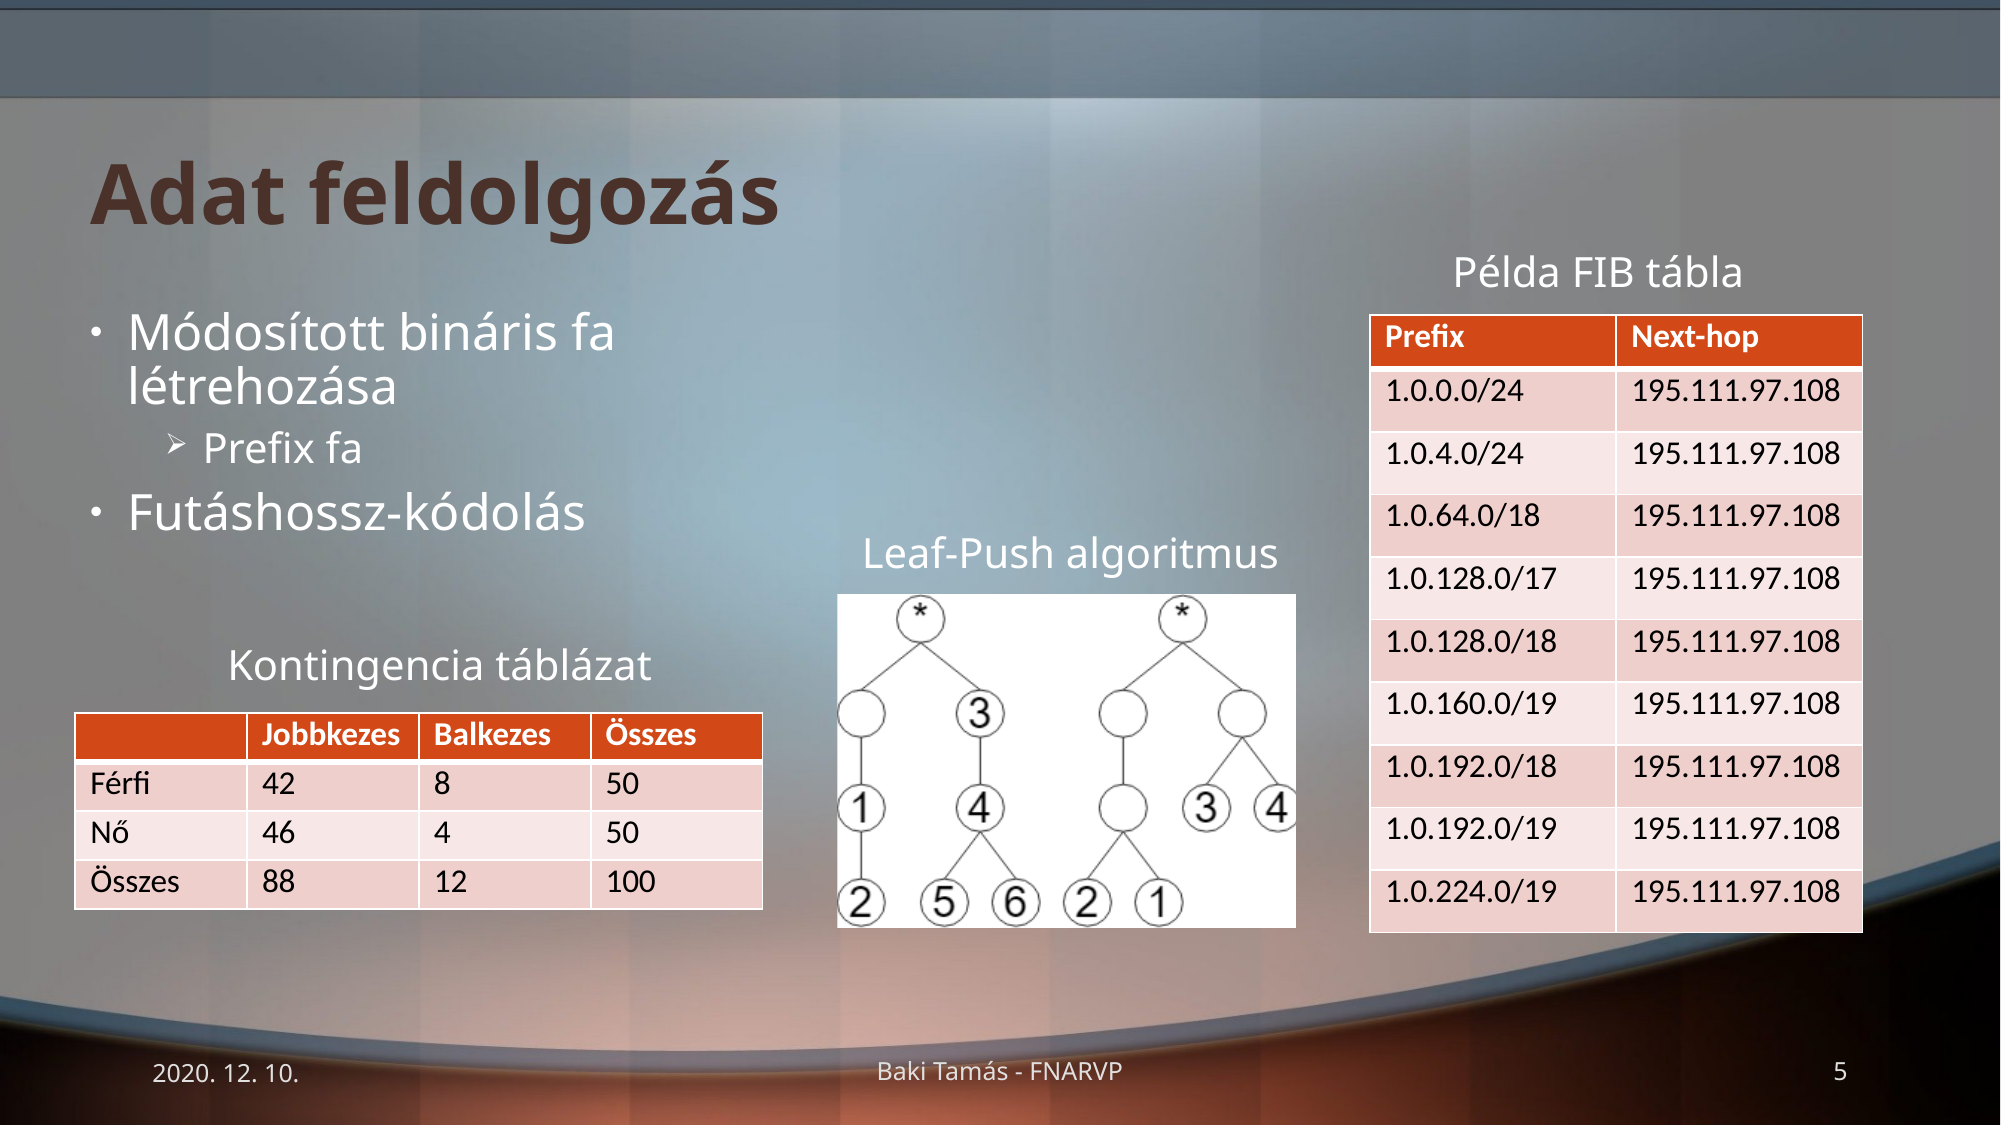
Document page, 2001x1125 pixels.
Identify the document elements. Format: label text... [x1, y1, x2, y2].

table_cell 1.0.128.0/17 [1371, 558, 1615, 619]
table_header Prefix [1371, 316, 1615, 366]
table_header Balkezes [420, 714, 590, 759]
table_cell 1.0.4.0/24 [1371, 433, 1615, 494]
table_cell 1.0.192.0/19 [1371, 808, 1615, 869]
table_cell 46 [248, 812, 418, 859]
table_cell 1.0.0.0/24 [1371, 372, 1615, 431]
table_cell 195.111.97.108 [1617, 746, 1862, 807]
table_cell Nő [76, 812, 246, 859]
table_cell 195.111.97.108 [1617, 620, 1862, 681]
table_cell 195.111.97.108 [1617, 808, 1862, 869]
picture [0, 0, 2001, 1125]
slide_number 5 [1325, 1042, 1863, 1103]
table_header Összes [592, 714, 762, 759]
table_cell 100 [592, 861, 762, 908]
table_cell 195.111.97.108 [1617, 871, 1862, 932]
table_cell 50 [592, 812, 762, 859]
title Adat feldolgozás [75, 104, 1732, 294]
table_header Jobbkezes [248, 714, 418, 759]
table_cell Összes [76, 861, 246, 908]
table_cell Férfi [76, 765, 246, 810]
table_cell 12 [420, 861, 590, 908]
table_header [76, 714, 246, 759]
table_cell 8 [420, 765, 590, 810]
table_cell 88 [248, 861, 418, 908]
slide_number 2020. 12. 10. [137, 1042, 675, 1103]
table_header Next-hop [1617, 316, 1862, 366]
table_cell 4 [420, 812, 590, 859]
table_cell 195.111.97.108 [1617, 683, 1862, 744]
table_cell 1.0.128.0/18 [1371, 620, 1615, 681]
table_cell 50 [592, 765, 762, 810]
list Módosított bináris fa létrehozása Prefix fa Futáshossz-kódolás [75, 299, 903, 1014]
table_cell 195.111.97.108 [1617, 372, 1862, 431]
footer Baki Tamás - FNARVP [762, 1042, 1238, 1103]
table_cell 195.111.97.108 [1617, 495, 1862, 556]
table_cell 1.0.192.0/18 [1371, 746, 1615, 807]
table_cell 1.0.64.0/18 [1371, 495, 1615, 556]
table_cell 195.111.97.108 [1617, 433, 1862, 494]
text_box Leaf-Push algoritmus [847, 519, 1435, 585]
table_cell 195.111.97.108 [1617, 558, 1862, 619]
text_box Kontingencia táblázat [212, 631, 800, 696]
table_cell 1.0.224.0/19 [1371, 871, 1615, 932]
table_cell 42 [248, 765, 418, 810]
text_box Példa FIB tábla [1437, 238, 2000, 304]
table_cell 1.0.160.0/19 [1371, 683, 1615, 744]
